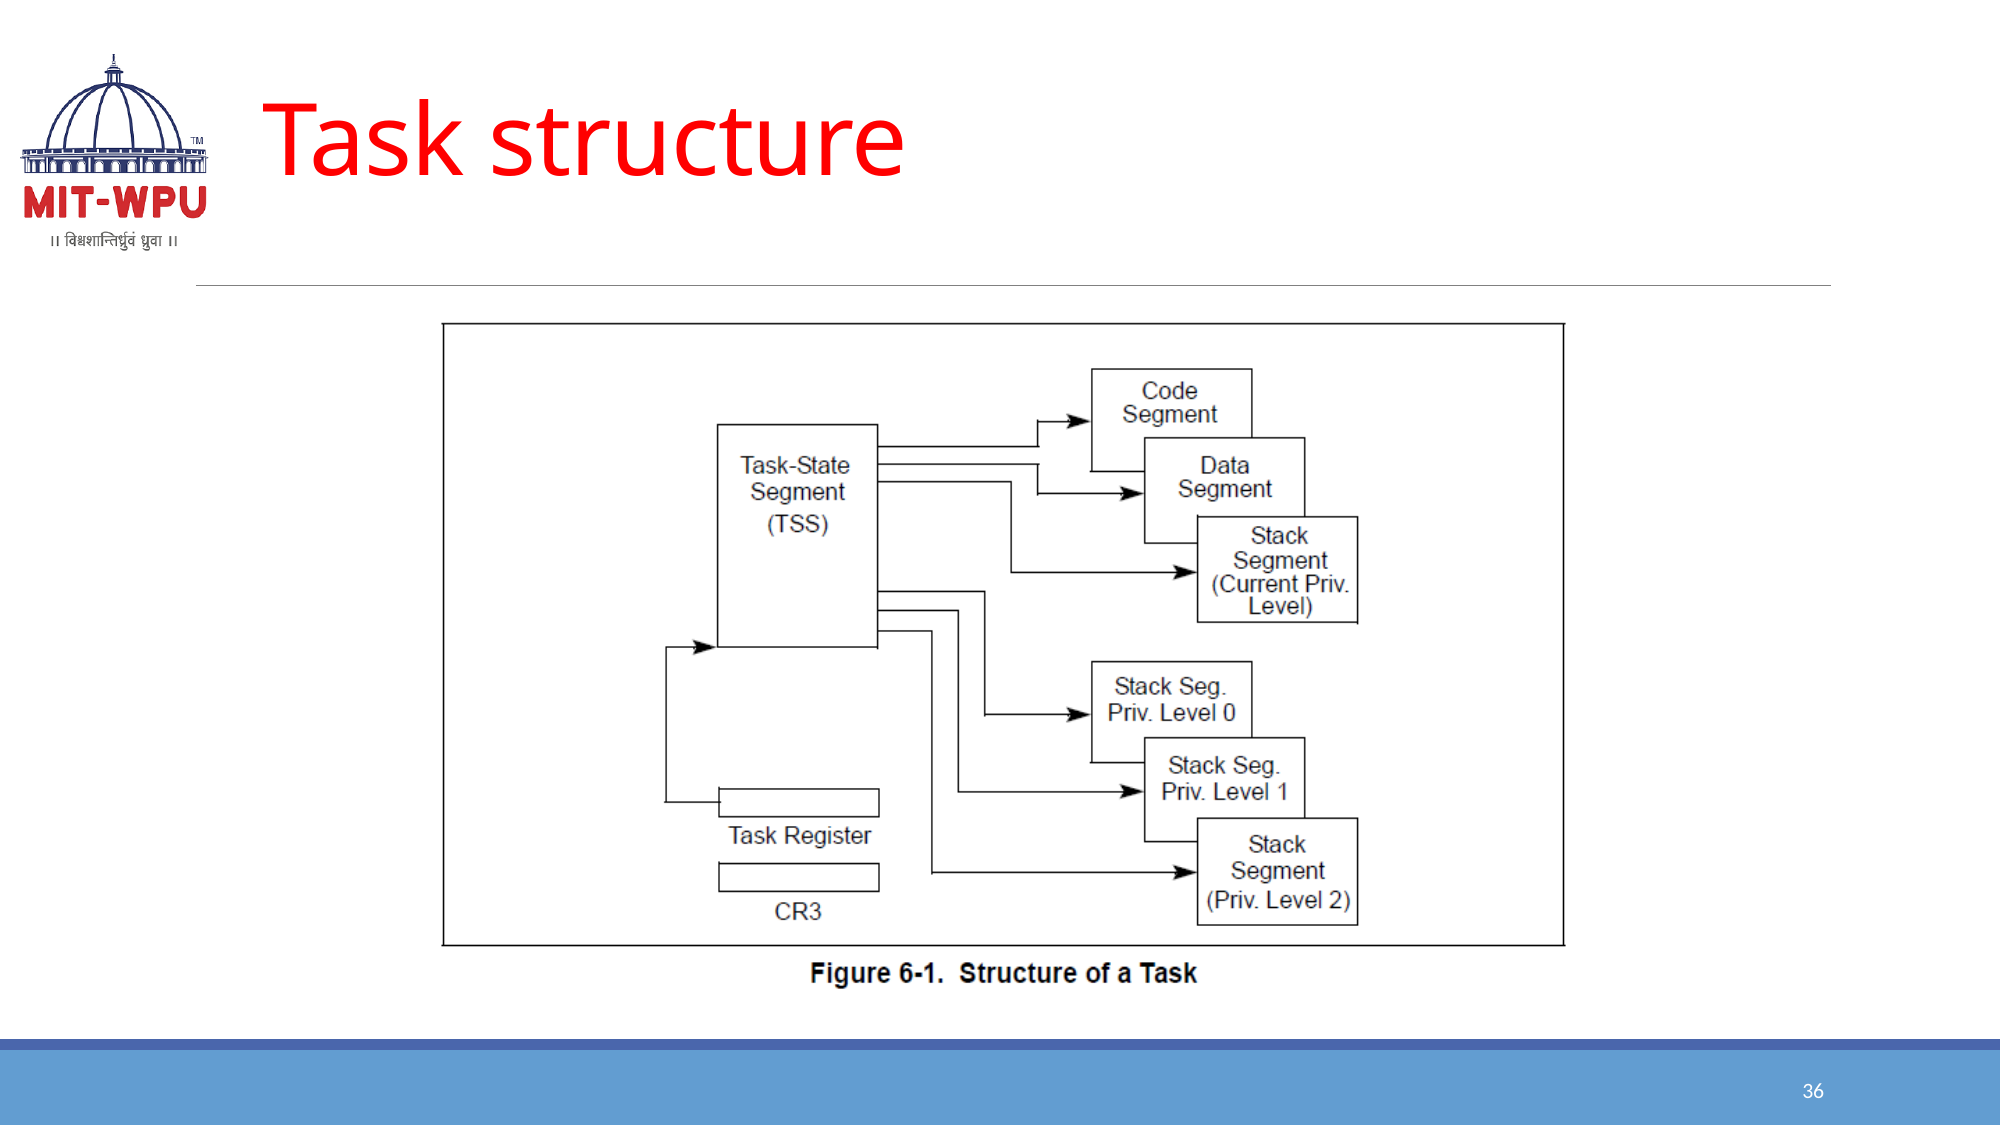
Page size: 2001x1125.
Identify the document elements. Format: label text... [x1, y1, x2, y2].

slide_number 36 [1624, 1059, 1840, 1120]
picture [20, 54, 230, 252]
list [385, 291, 1659, 1006]
title Task structure [247, 65, 1898, 204]
